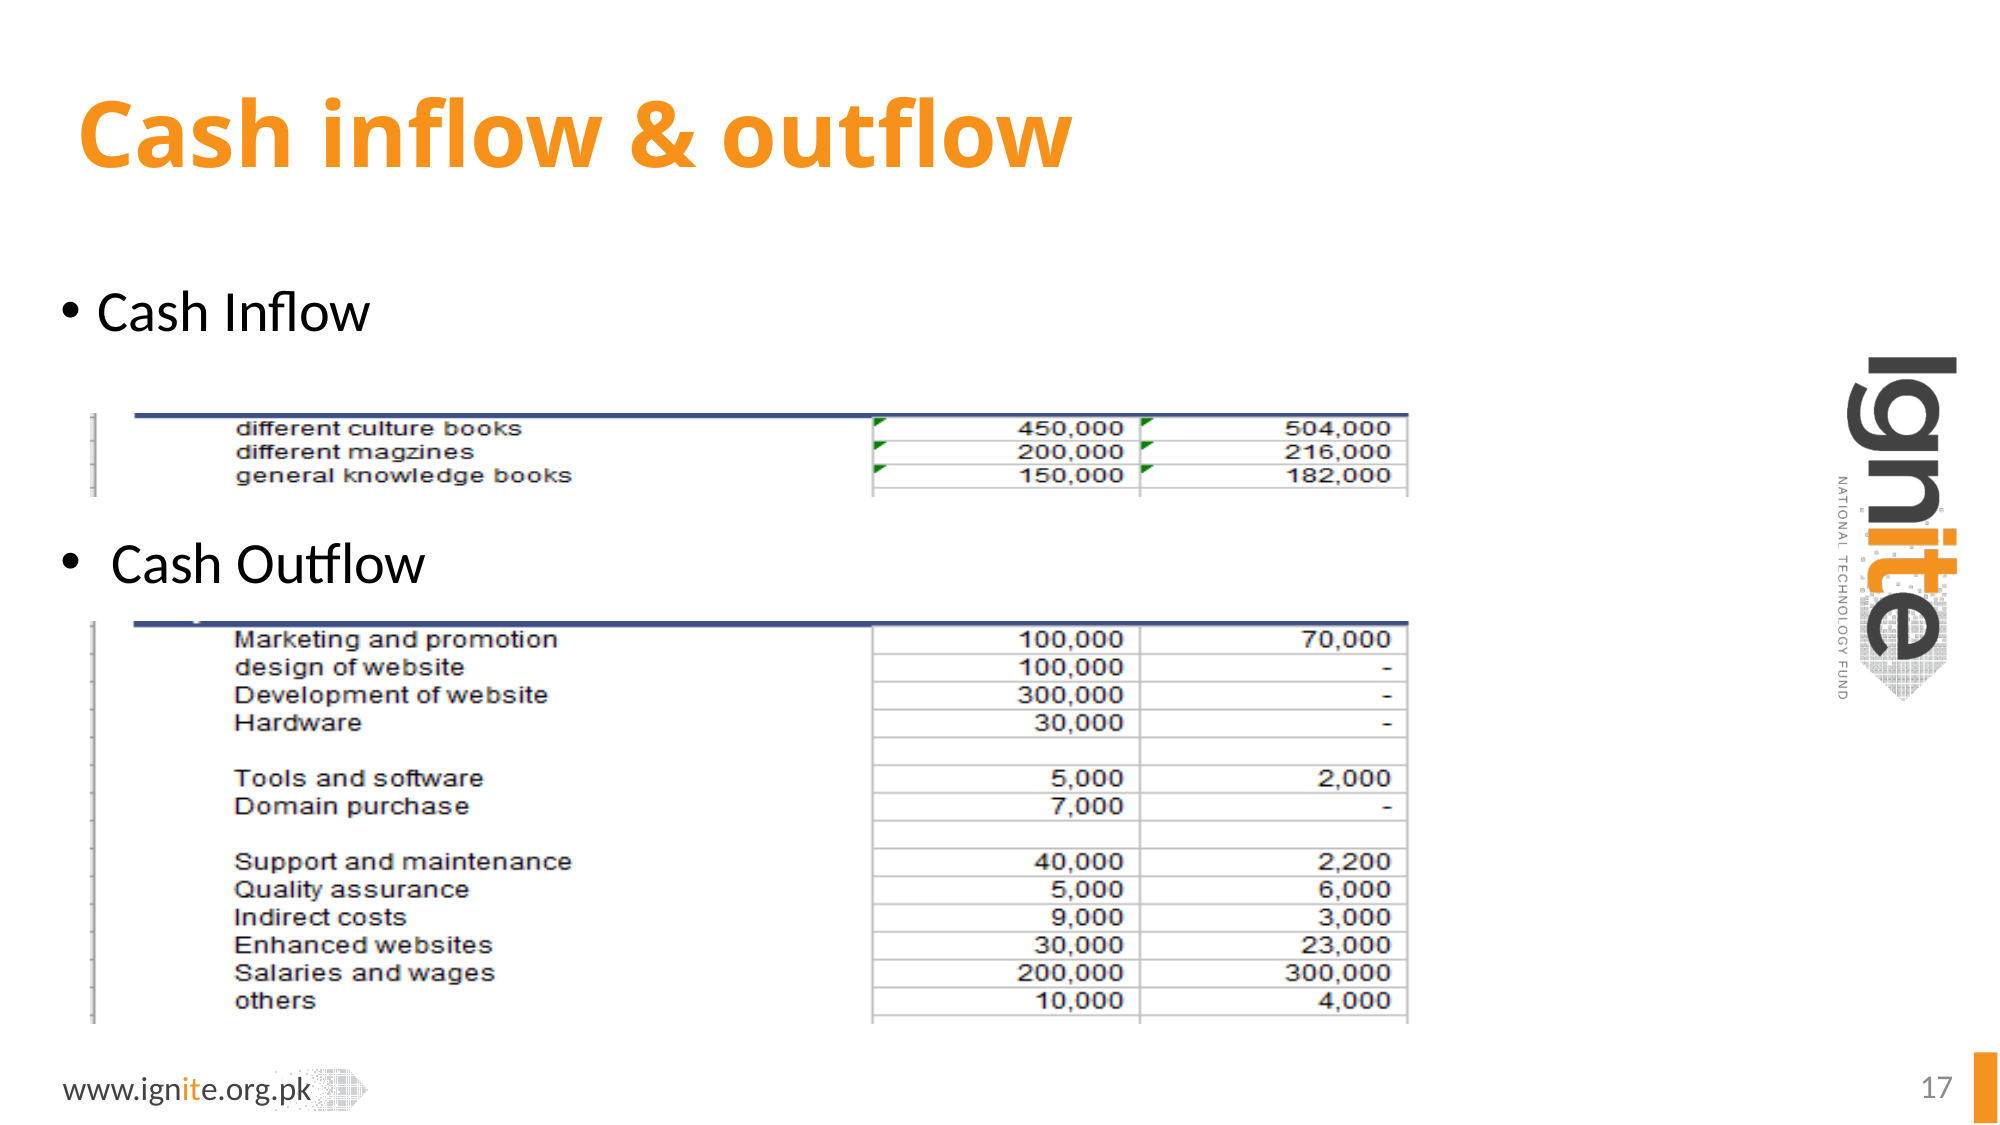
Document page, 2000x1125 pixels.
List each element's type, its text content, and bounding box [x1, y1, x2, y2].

slide_number 17 [1518, 1055, 1969, 1116]
title Cash inflow & outflow [45, 26, 1953, 250]
picture [90, 413, 1414, 497]
picture [1839, 358, 1956, 701]
picture [89, 621, 1414, 1024]
list Cash Inflow Cash Outflow [45, 273, 1744, 1035]
